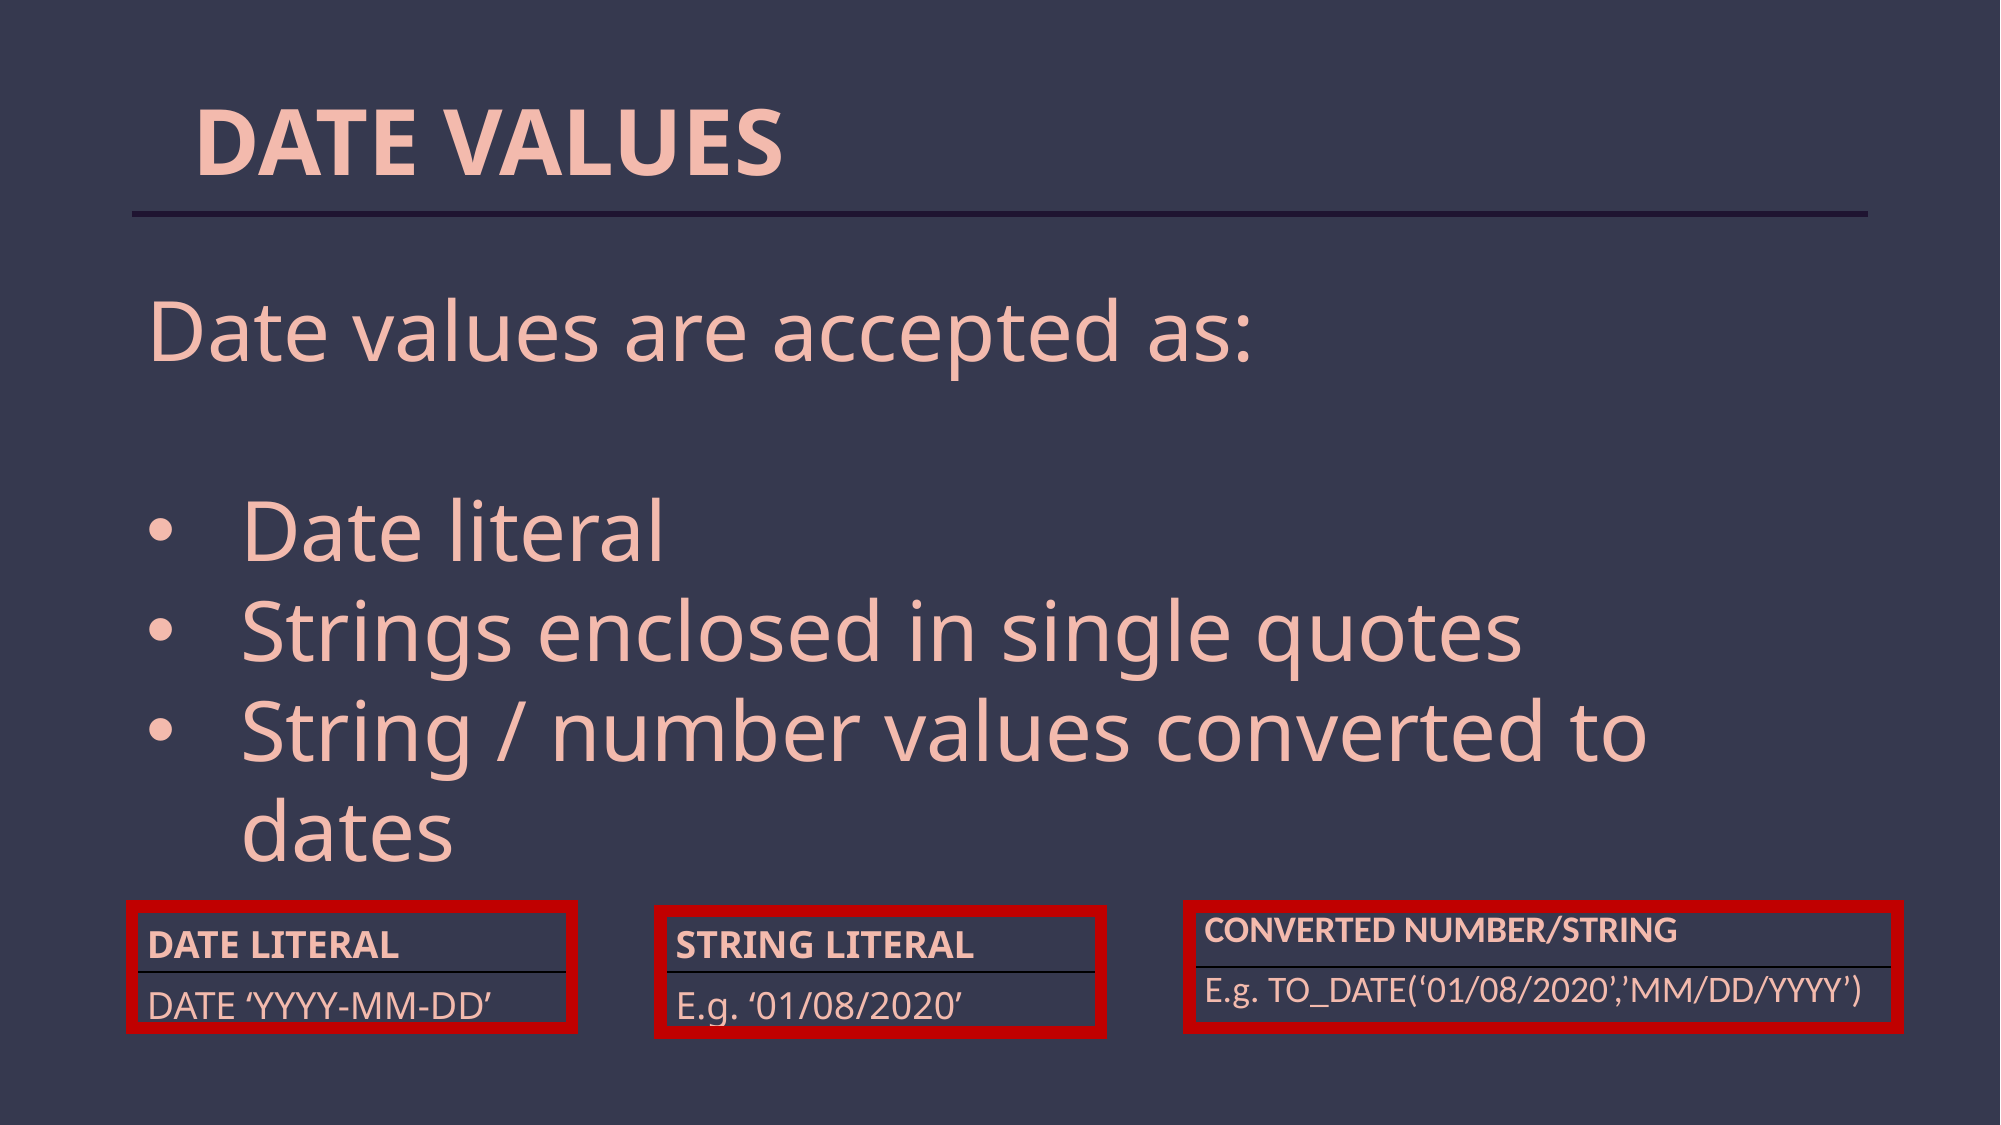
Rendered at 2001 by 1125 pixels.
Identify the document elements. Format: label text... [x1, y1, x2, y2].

text_box Date values are accepted as: Date literal Strings enclosed in single quotes String / number values converted to dates [131, 271, 1868, 886]
text_box [131, 905, 573, 1029]
text_box DATE VALUES [177, 75, 1534, 193]
text_box [660, 910, 1102, 1034]
text_box [1188, 905, 1899, 1029]
